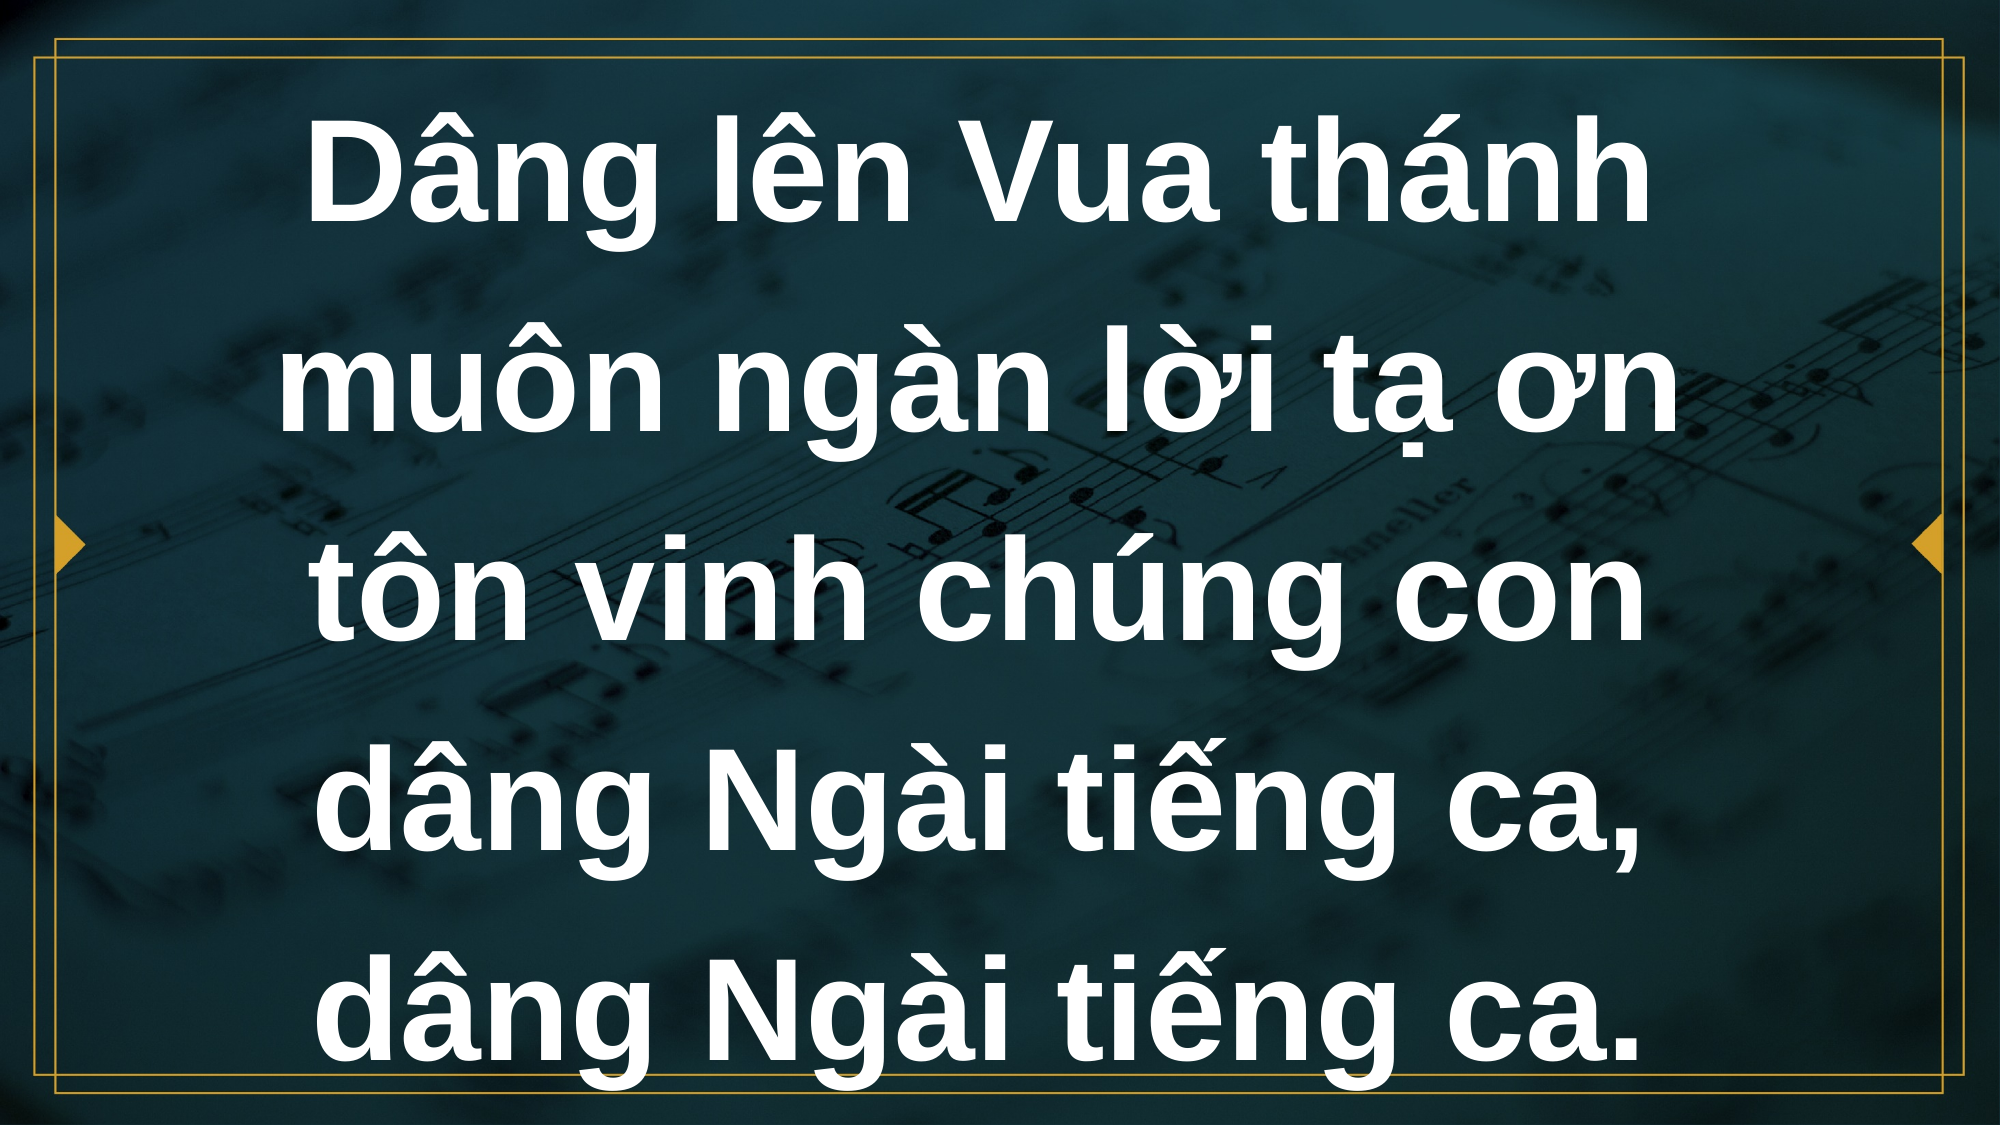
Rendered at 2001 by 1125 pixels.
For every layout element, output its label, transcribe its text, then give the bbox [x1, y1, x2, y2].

title Dâng lên Vua thánh muôn ngàn lời tạ ơn tôn vinh chúng con dâng Ngài tiếng ca, dâng Ngài tiếng ca. [55, 53, 1945, 1077]
picture [0, 0, 2000, 1125]
